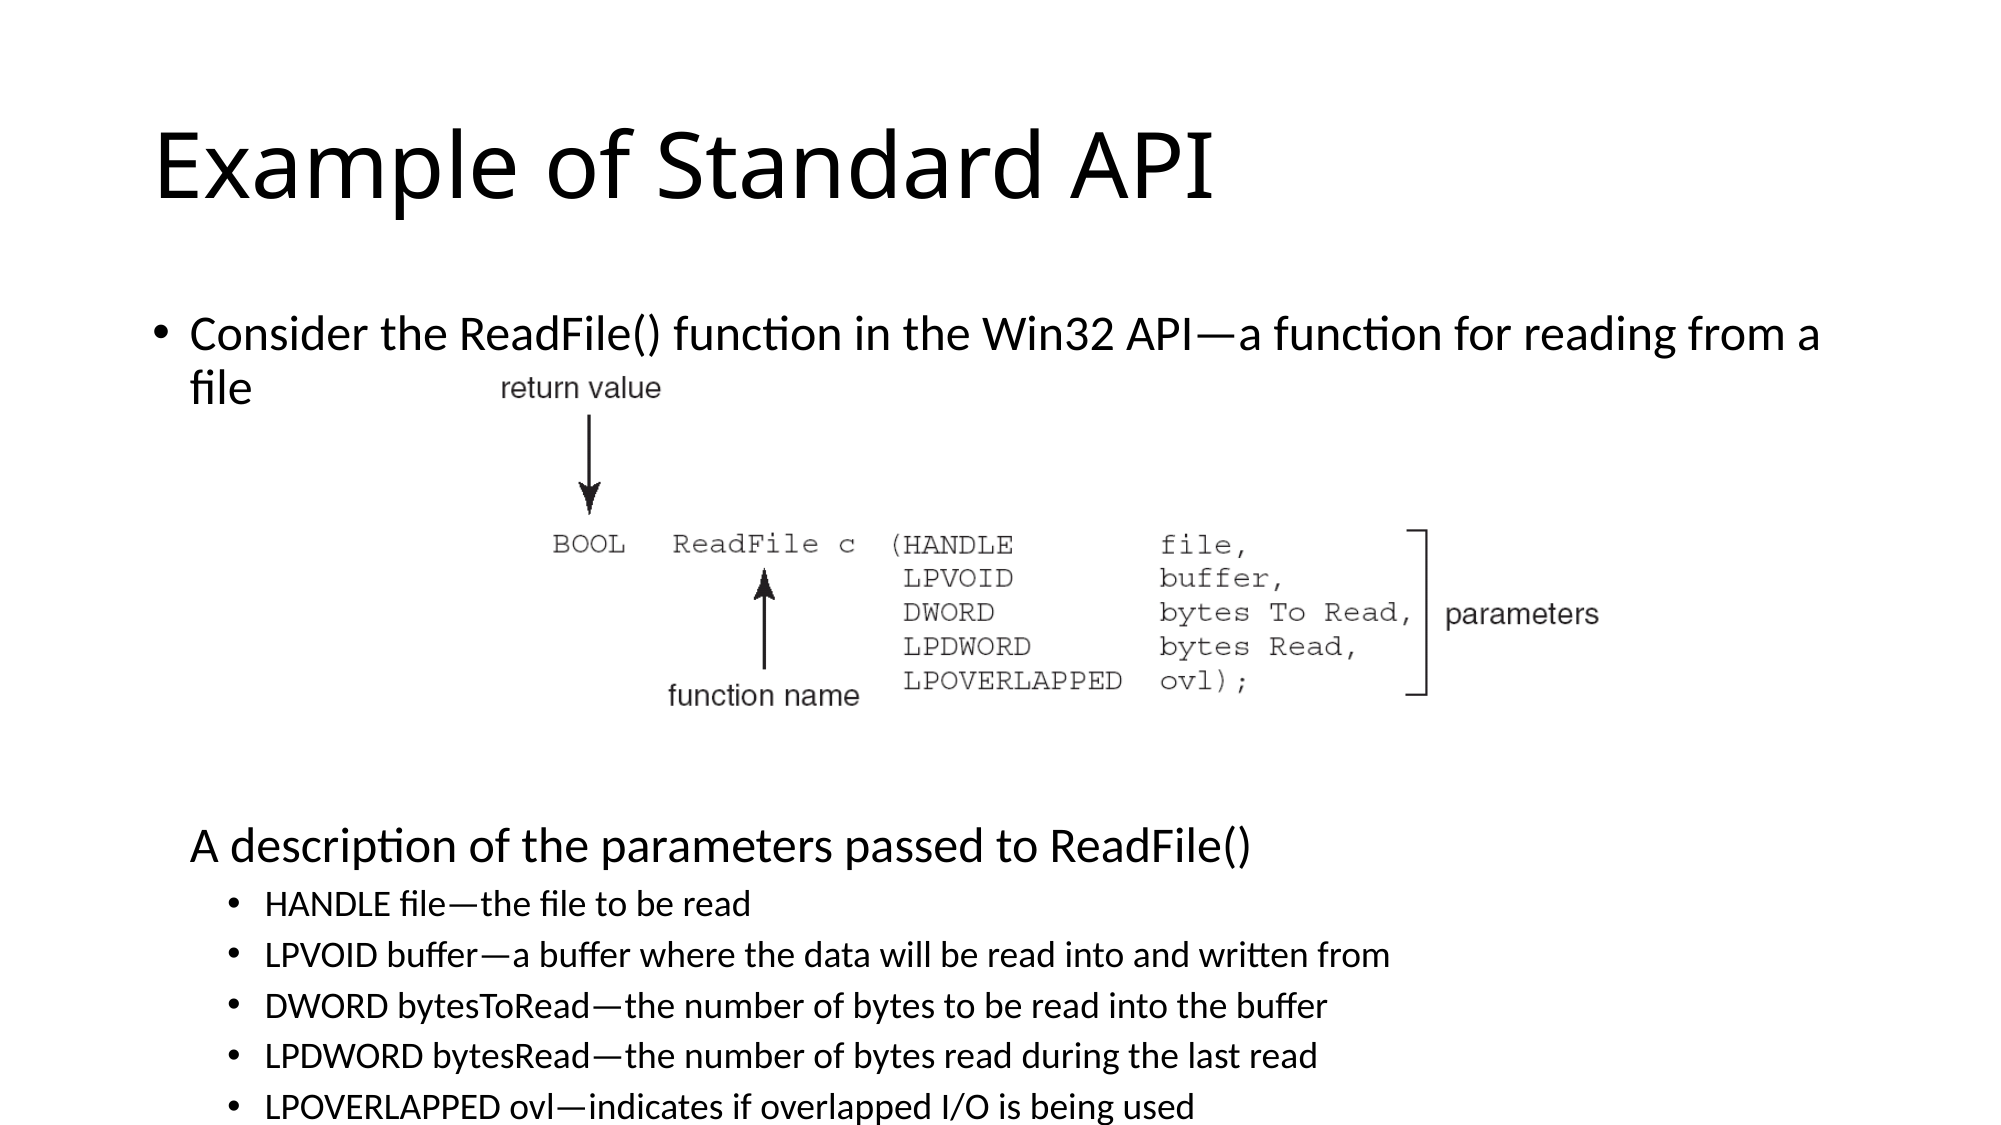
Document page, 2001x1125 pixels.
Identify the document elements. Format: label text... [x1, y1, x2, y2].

list Consider the ReadFile() function in the Win32 API—a function for reading from a file A description of the parameters passed to ReadFile() HANDLE file—the file to be read LPVOID buffer—a buffer where the data will be read into and written from DWORD bytesToRead—the number of bytes to be read into the buffer LPDWORD bytesRead—the number of bytes read during the last read LPOVERLAPPED ovl—indicates if overlapped I/O is being used [137, 299, 1863, 1014]
title Example of Standard API [137, 59, 1863, 278]
picture [497, 369, 1603, 717]
